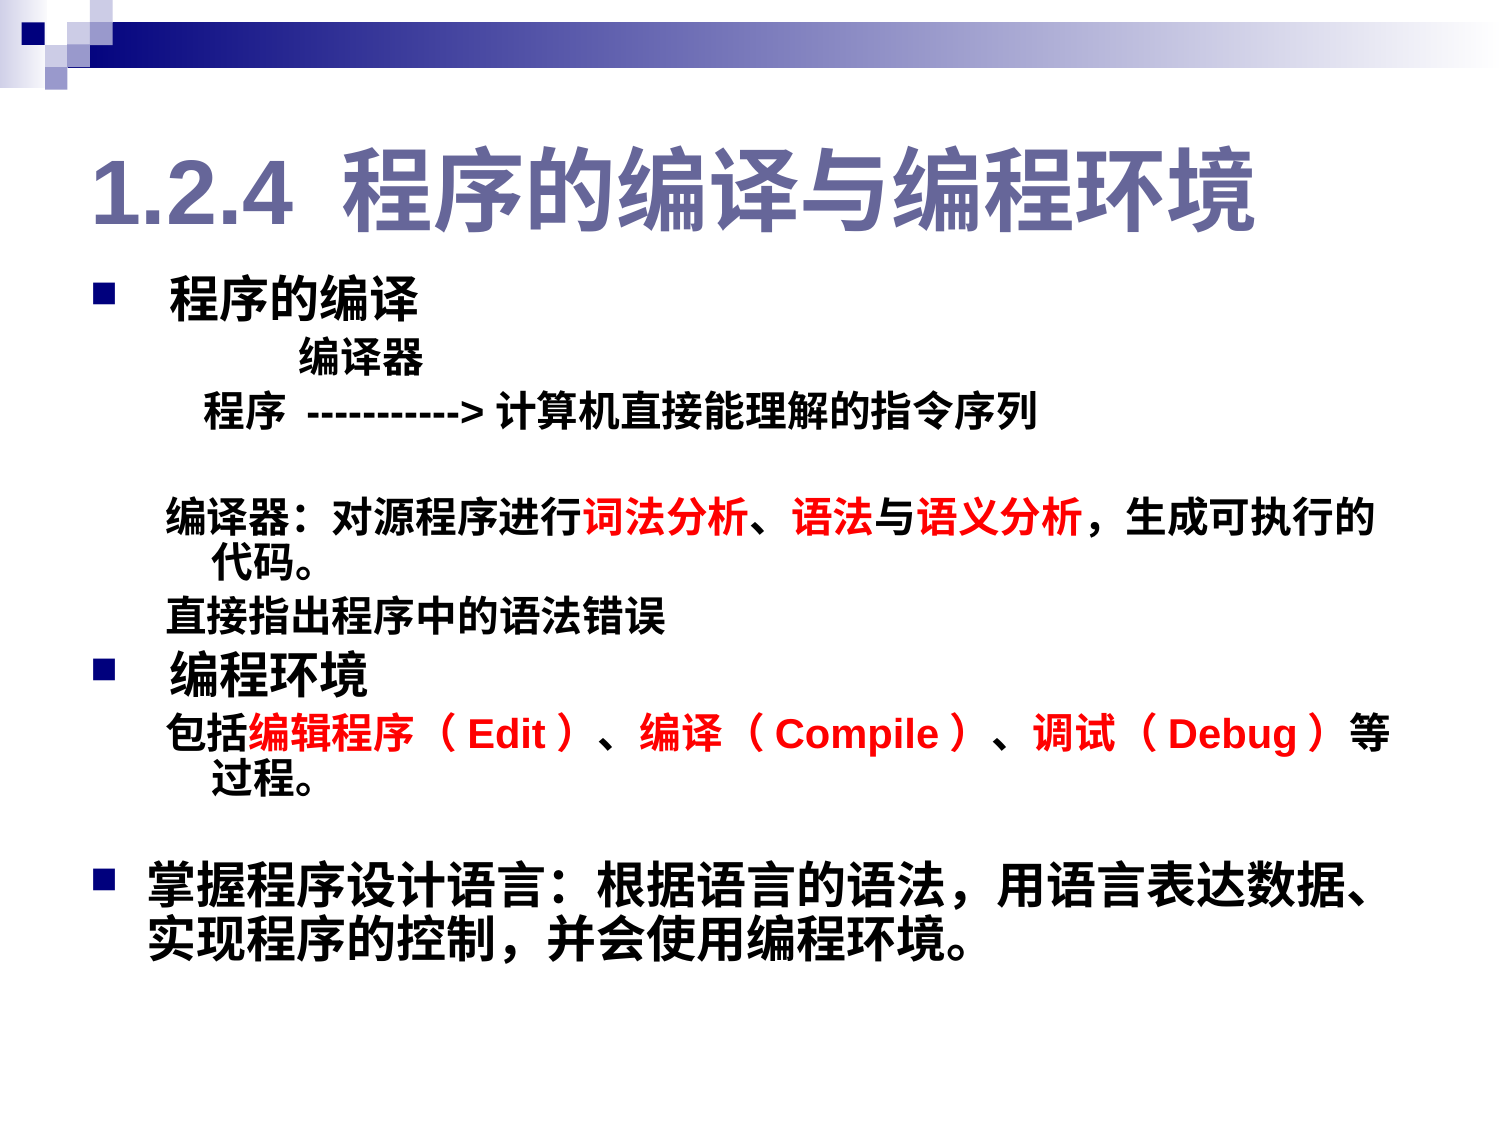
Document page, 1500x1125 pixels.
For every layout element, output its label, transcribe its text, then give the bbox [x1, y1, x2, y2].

list 程序的编译 编译器 程序 ----------->计算机直接能理解的指令序列 编译器：对源程序进行词法分析、语法与语义分析，生成可执行的代码。 直接指出程序中的语法错误 编程环境 包括编辑程序（Edit）、编译（Compile）、调试（Debug）等过程。 掌握程序设计语言：根据语言的语法，用语言表达数据、实现程序的控制，并会使用编程环境。 [74, 266, 1412, 1024]
title 1.2.4 程序的编译与编程环境 [74, 74, 1426, 301]
